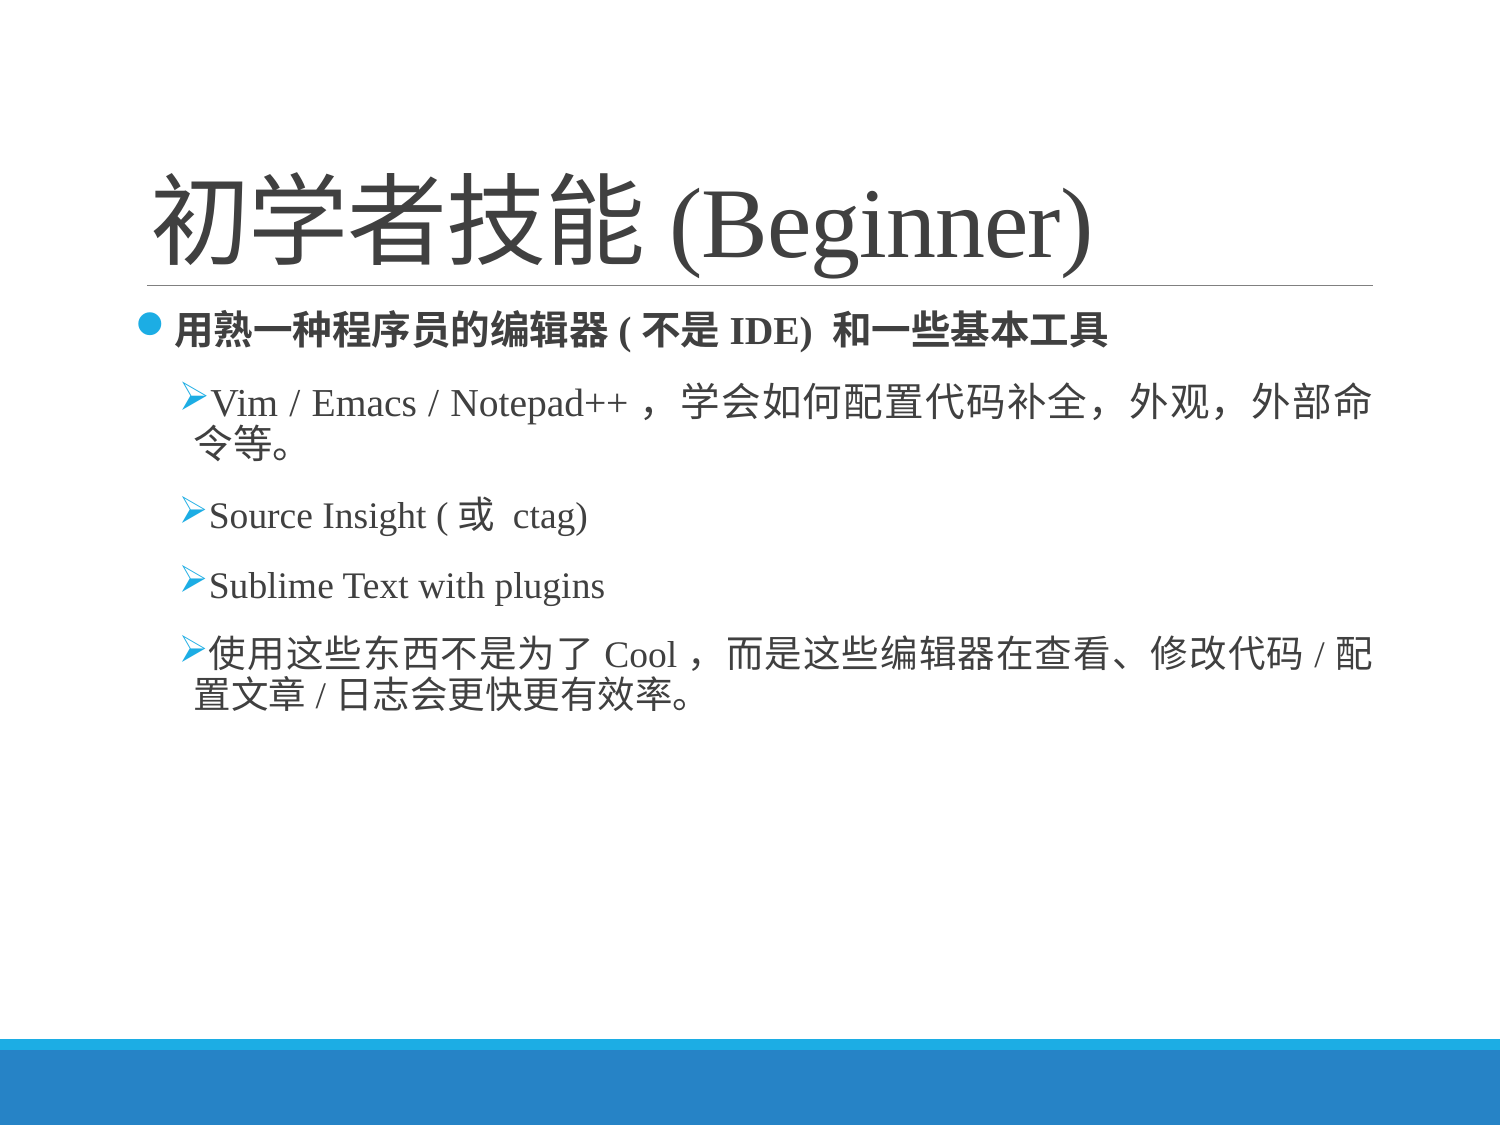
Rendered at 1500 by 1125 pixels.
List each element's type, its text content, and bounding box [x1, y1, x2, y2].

list 用熟一种程序员的编辑器(不是IDE) 和一些基本工具 Vim / Emacs / Notepad++，学会如何配置代码补全，外观，外部命令等。 Source Insight (或 ctag) Sublime Text with plugins 使用这些东西不是为了Cool，而是这些编辑器在查看、修改代码/配置文章/日志会更快更有效率。 [135, 302, 1373, 963]
title 初学者技能(Beginner) [135, 47, 1373, 285]
